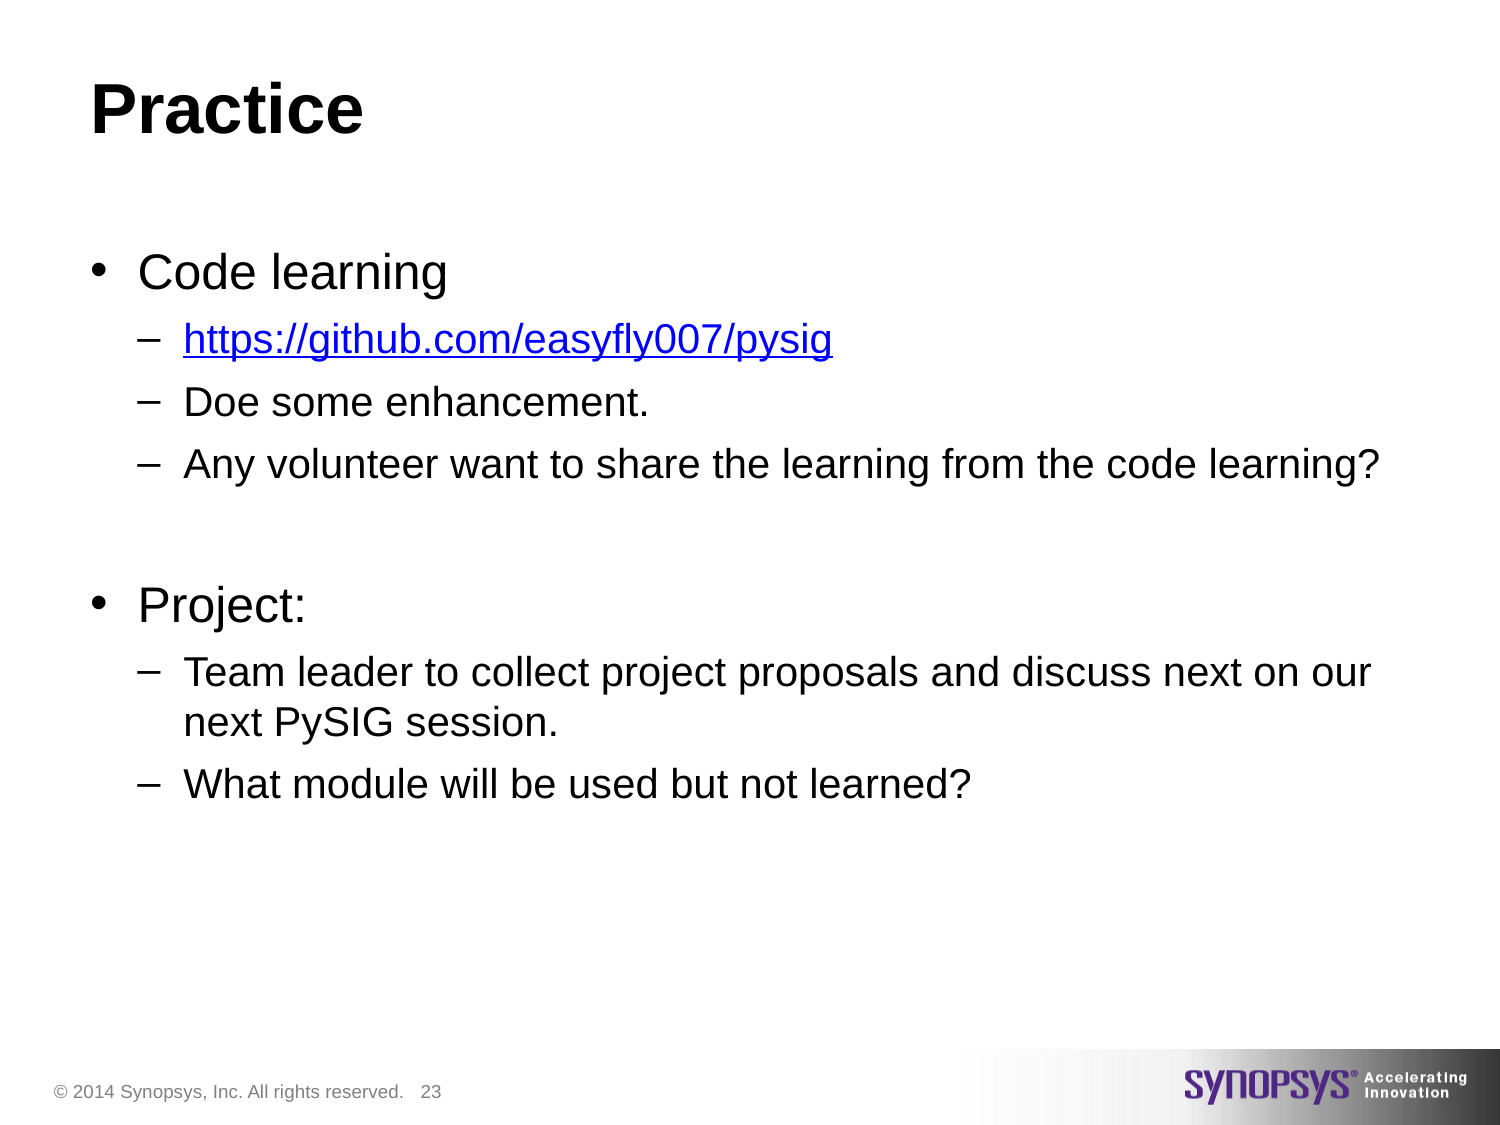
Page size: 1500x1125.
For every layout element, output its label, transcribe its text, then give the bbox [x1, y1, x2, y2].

picture [0, 1049, 1500, 1125]
title Practice [75, 11, 1500, 199]
list Code learning https://github.com/easyfly007/pysig Doe some enhancement. Any volunteer want to share the learning from the code learning? Project: Team leader to collect project proposals and discuss next on our next PySIG session. What module will be used but not learned? [75, 232, 1425, 1028]
